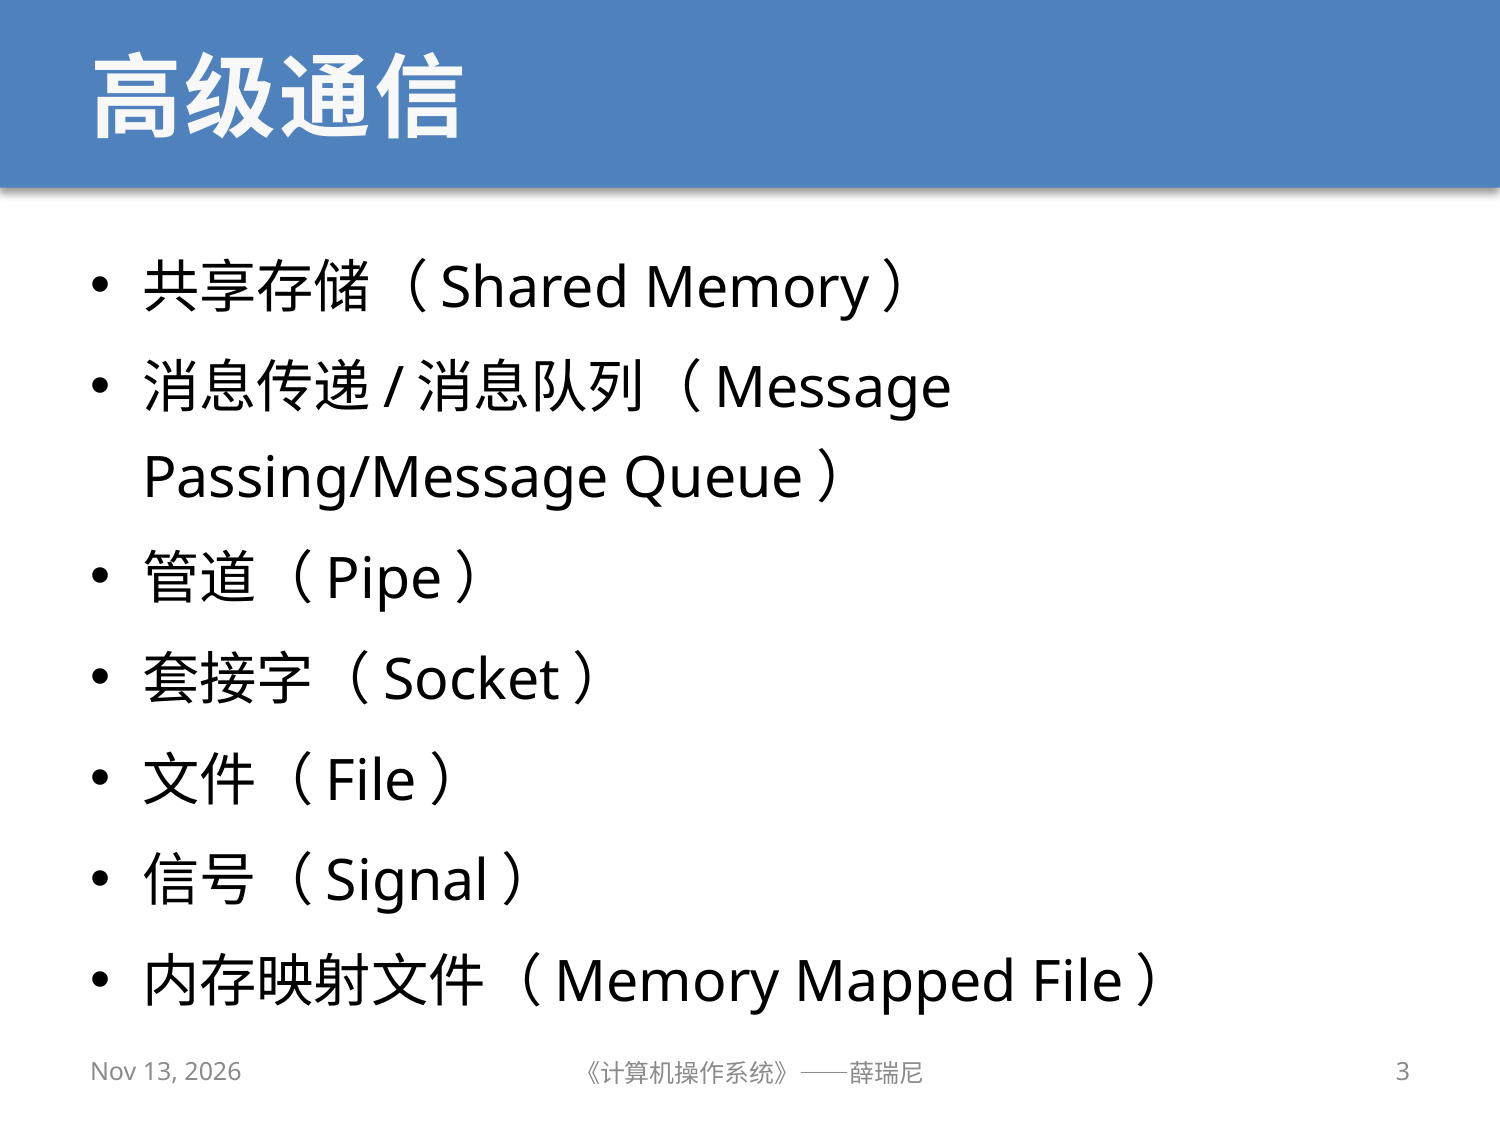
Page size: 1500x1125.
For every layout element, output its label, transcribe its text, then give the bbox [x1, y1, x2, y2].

slide_number 3 [1074, 1042, 1425, 1103]
title 高级通信 [75, 0, 1425, 188]
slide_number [75, 1042, 425, 1103]
list 共享存储（Shared Memory） 消息传递/消息队列（Message Passing/Message Queue） 管道（Pipe） 套接字（Socket） 文件（File） 信号（Signal） 内存映射文件（Memory Mapped File） [75, 221, 1425, 1021]
footer 《计算机操作系统》——薛瑞尼 [425, 1042, 1074, 1103]
